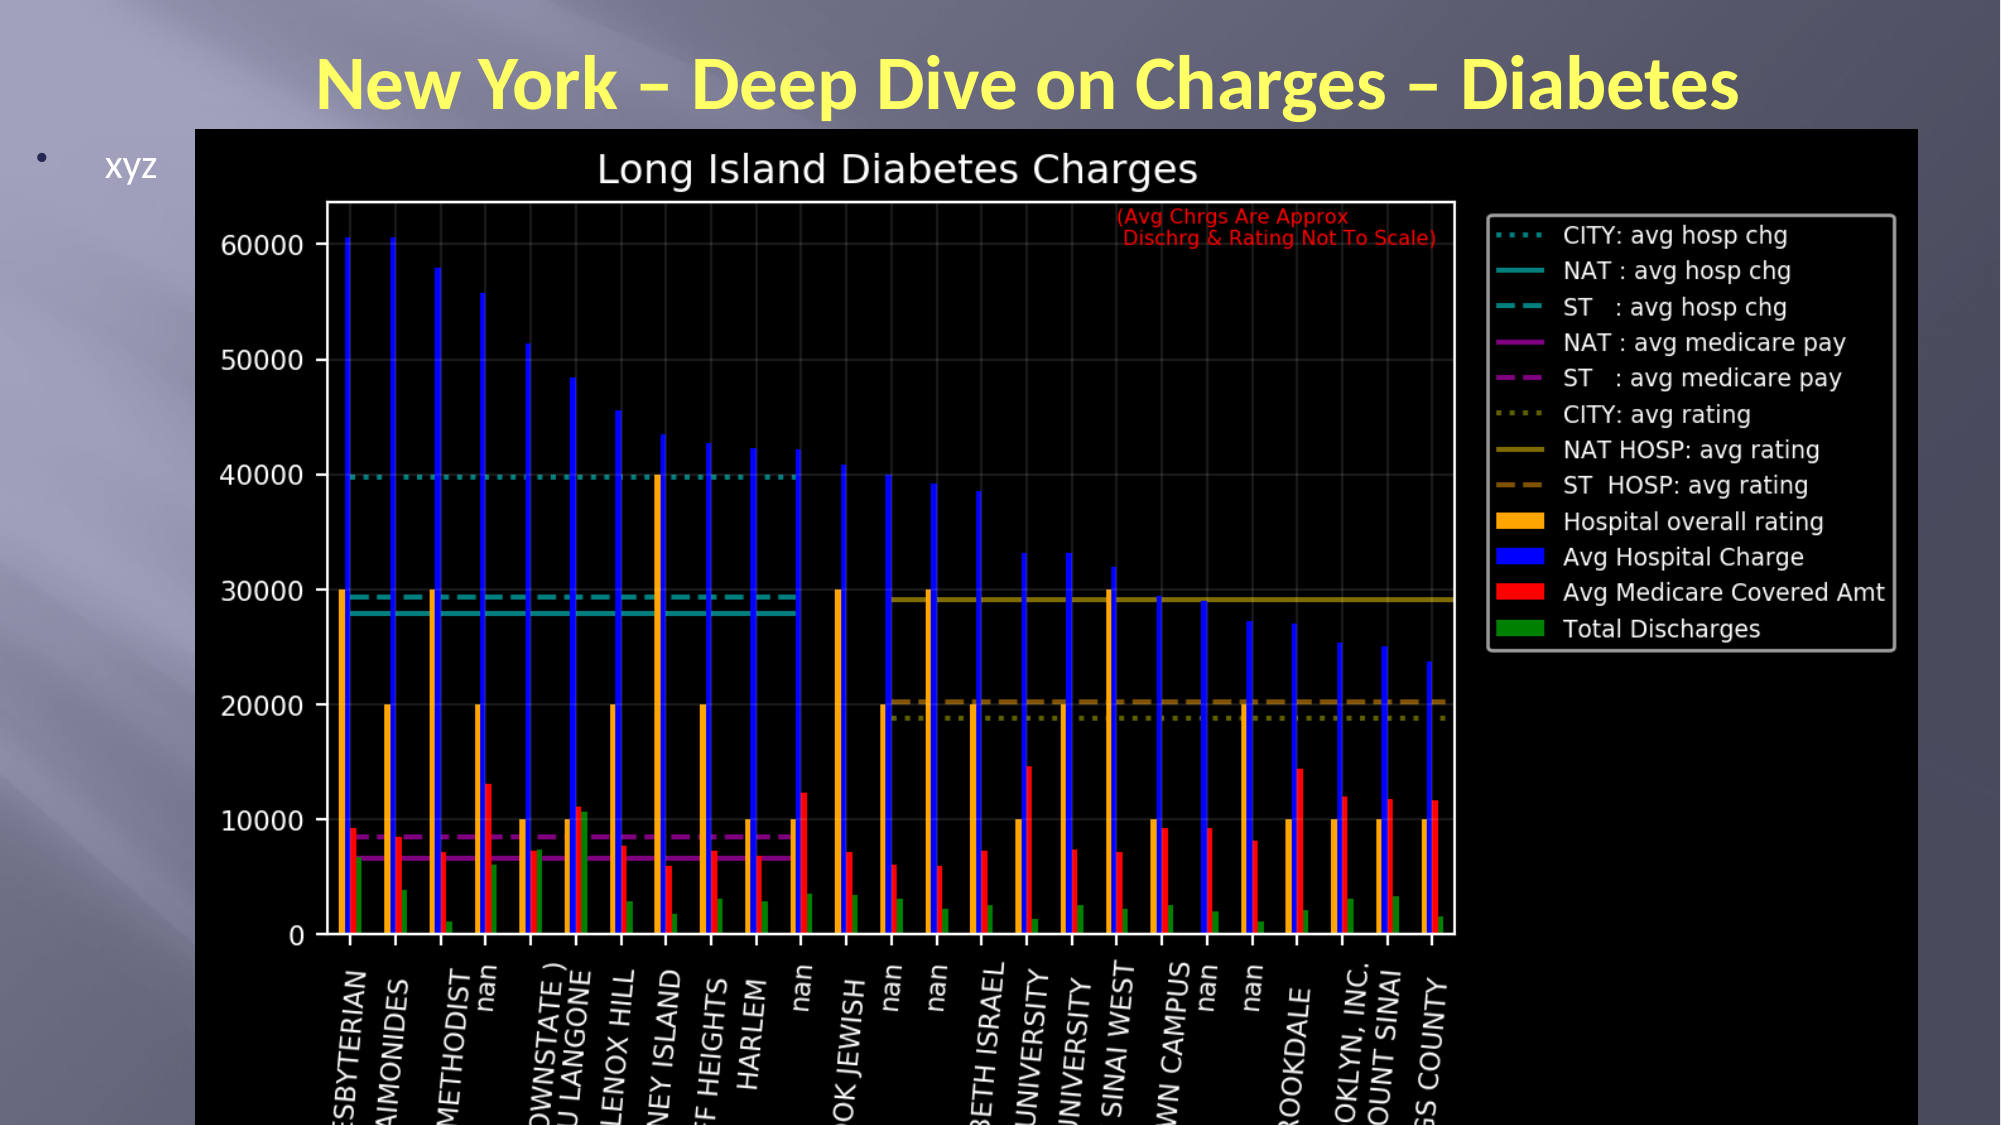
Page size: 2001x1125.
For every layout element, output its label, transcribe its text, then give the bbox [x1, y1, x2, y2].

list xyz [0, 129, 195, 263]
picture [195, 129, 1918, 1125]
title New York – Deep Dive on Charges – Diabetes [172, 11, 1885, 145]
